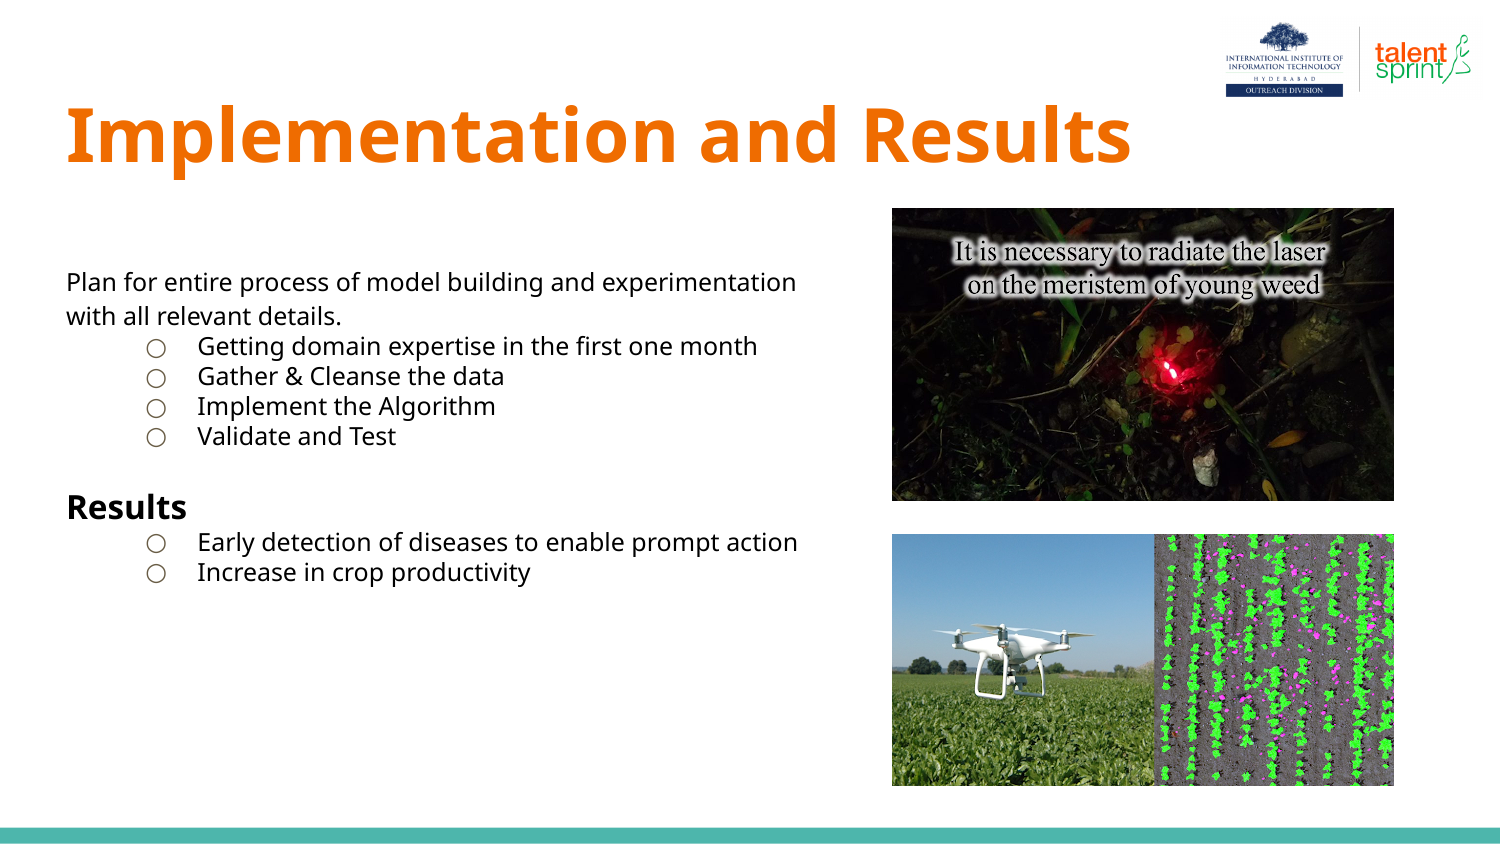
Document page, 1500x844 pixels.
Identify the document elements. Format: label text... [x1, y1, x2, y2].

title Implementation and Results [51, 72, 1449, 189]
list Plan for entire process of model building and experimentation with all relevant details. Getting domain expertise in the first one month Gather & Cleanse the data Implement the Algorithm Validate and Test Results Early detection of diseases to enable prompt action Increase in crop productivity [51, 246, 821, 377]
picture [891, 208, 1394, 501]
picture [891, 534, 1394, 786]
picture [1220, 16, 1483, 100]
